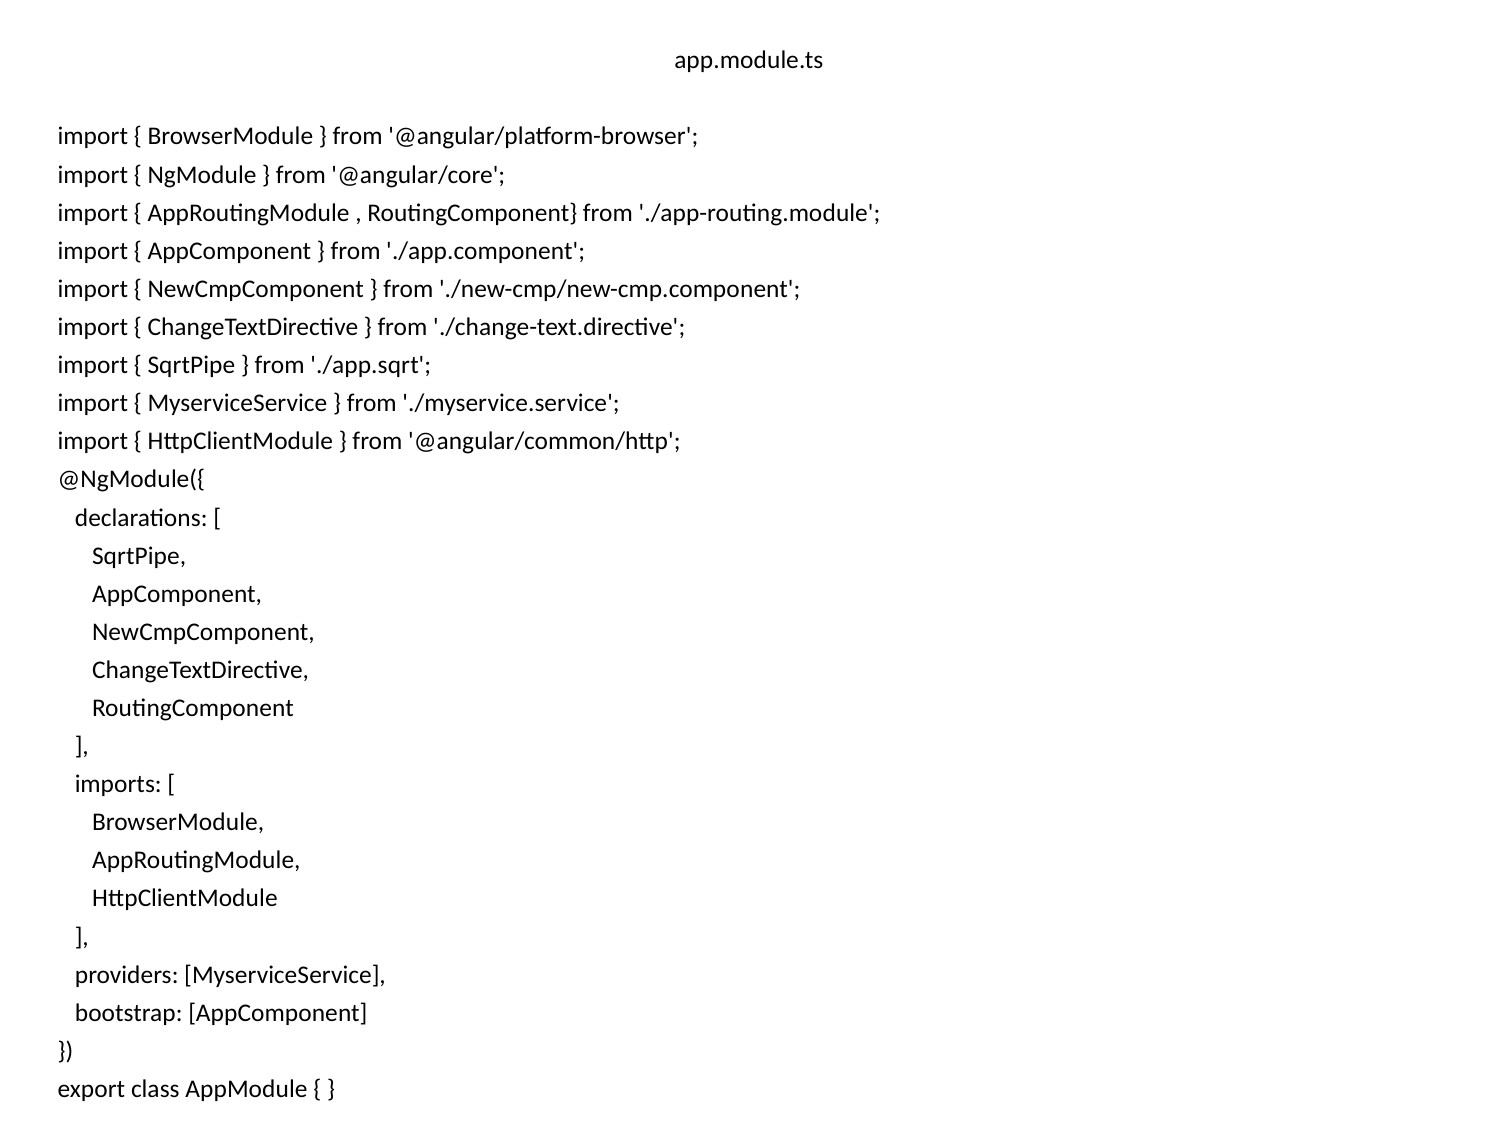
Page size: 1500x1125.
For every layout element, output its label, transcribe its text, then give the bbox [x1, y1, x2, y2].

subtitle app.module.ts import { BrowserModule } from '@angular/platform-browser'; import { NgModule } from '@angular/core'; import { AppRoutingModule , RoutingComponent} from './app-routing.module'; import { AppComponent } from './app.component'; import { NewCmpComponent } from './new-cmp/new-cmp.component'; import { ChangeTextDirective } from './change-text.directive'; import { SqrtPipe } from './app.sqrt'; import { MyserviceService } from './myservice.service'; import { HttpClientModule } from '@angular/common/http'; @NgModule({ declarations: [ SqrtPipe, AppComponent, NewCmpComponent, ChangeTextDirective, RoutingComponent ], imports: [ BrowserModule, AppRoutingModule, HttpClientModule ], providers: [MyserviceService], bootstrap: [AppComponent] }) export class AppModule { } [42, 39, 1456, 1124]
